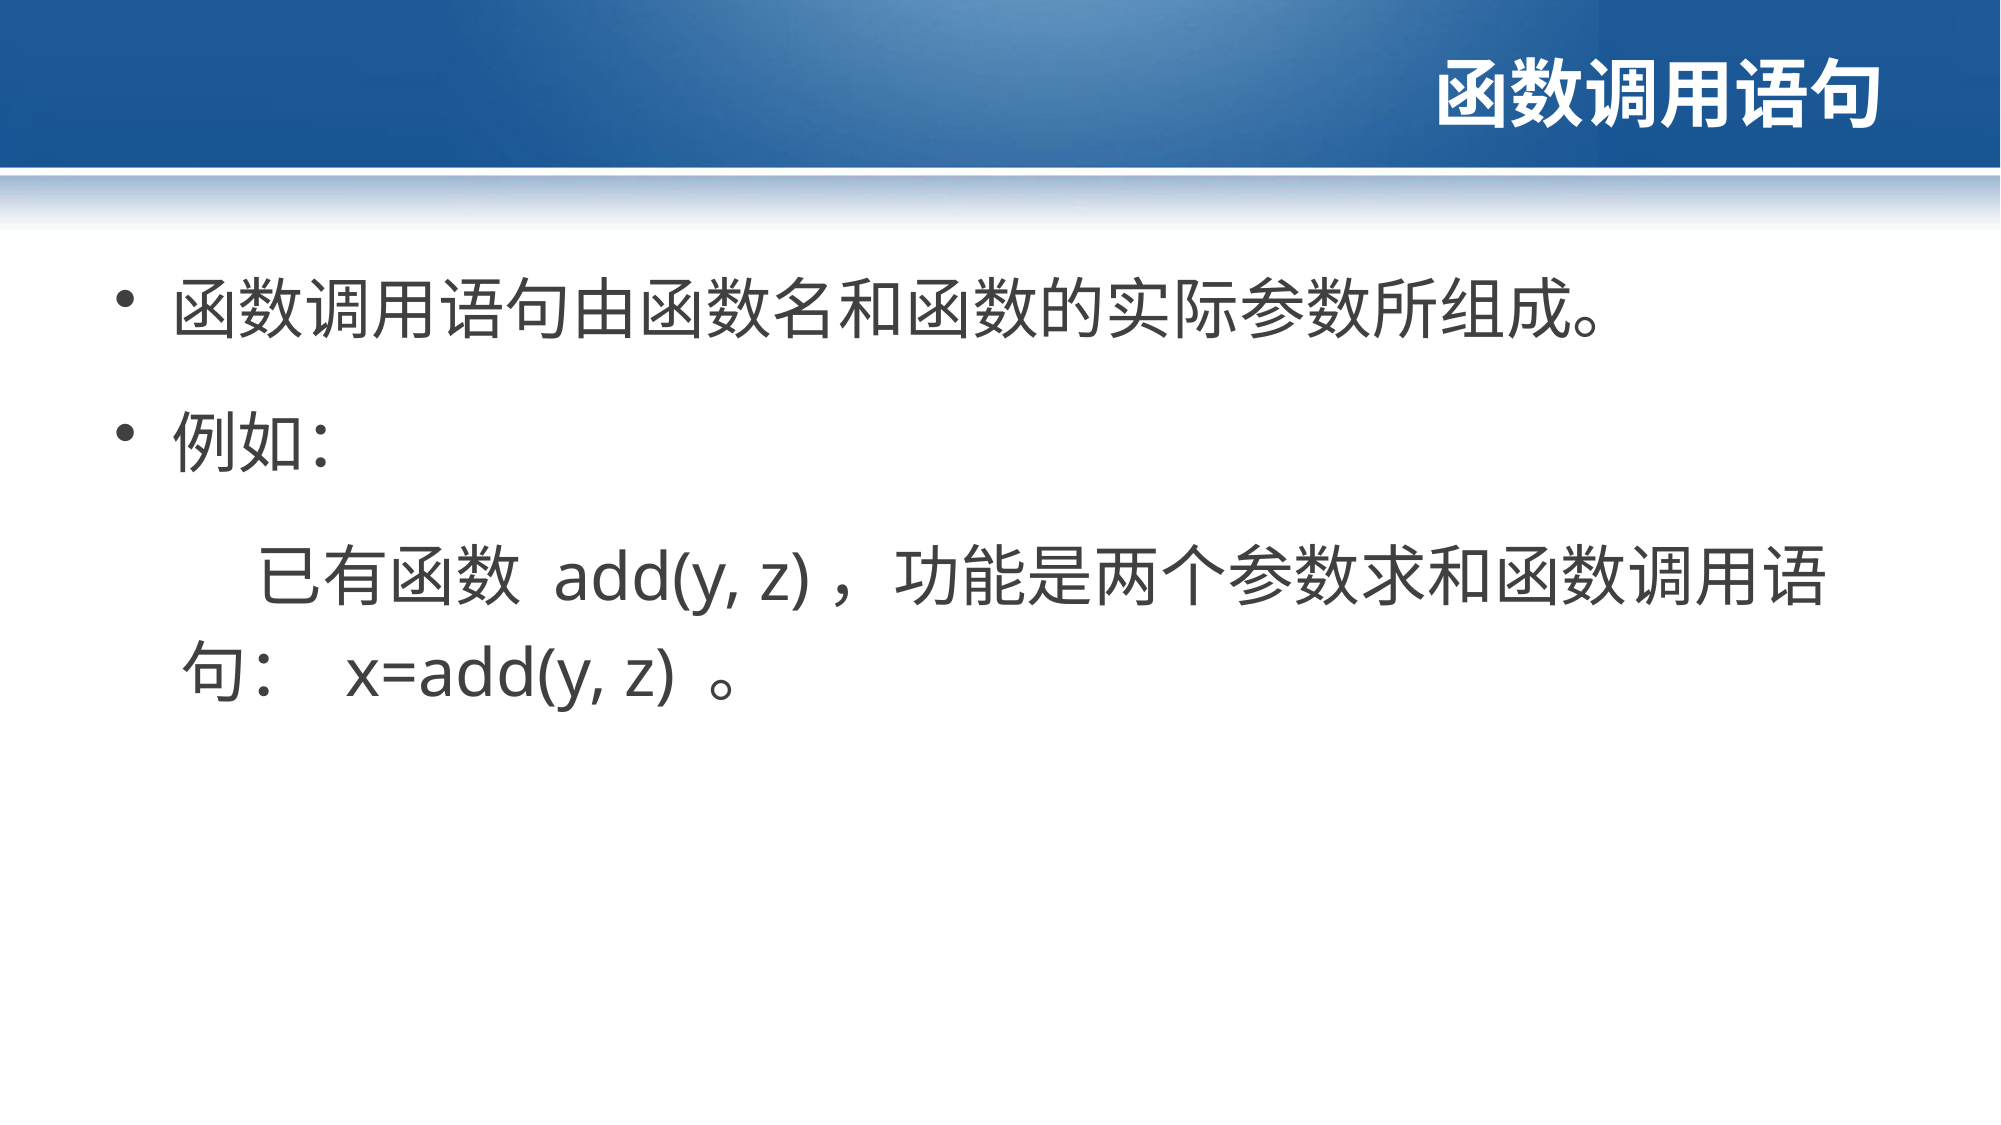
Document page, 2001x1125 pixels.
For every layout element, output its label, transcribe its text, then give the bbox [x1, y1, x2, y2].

title 函数调用语句 [99, 45, 1900, 138]
picture [0, 0, 2001, 1125]
list 函数调用语句由函数名和函数的实际参数所组成。 例如： 已有函数 add(y, z)，功能是两个参数求和函数调用语句： x=add(y, z) 。 [99, 243, 1900, 764]
